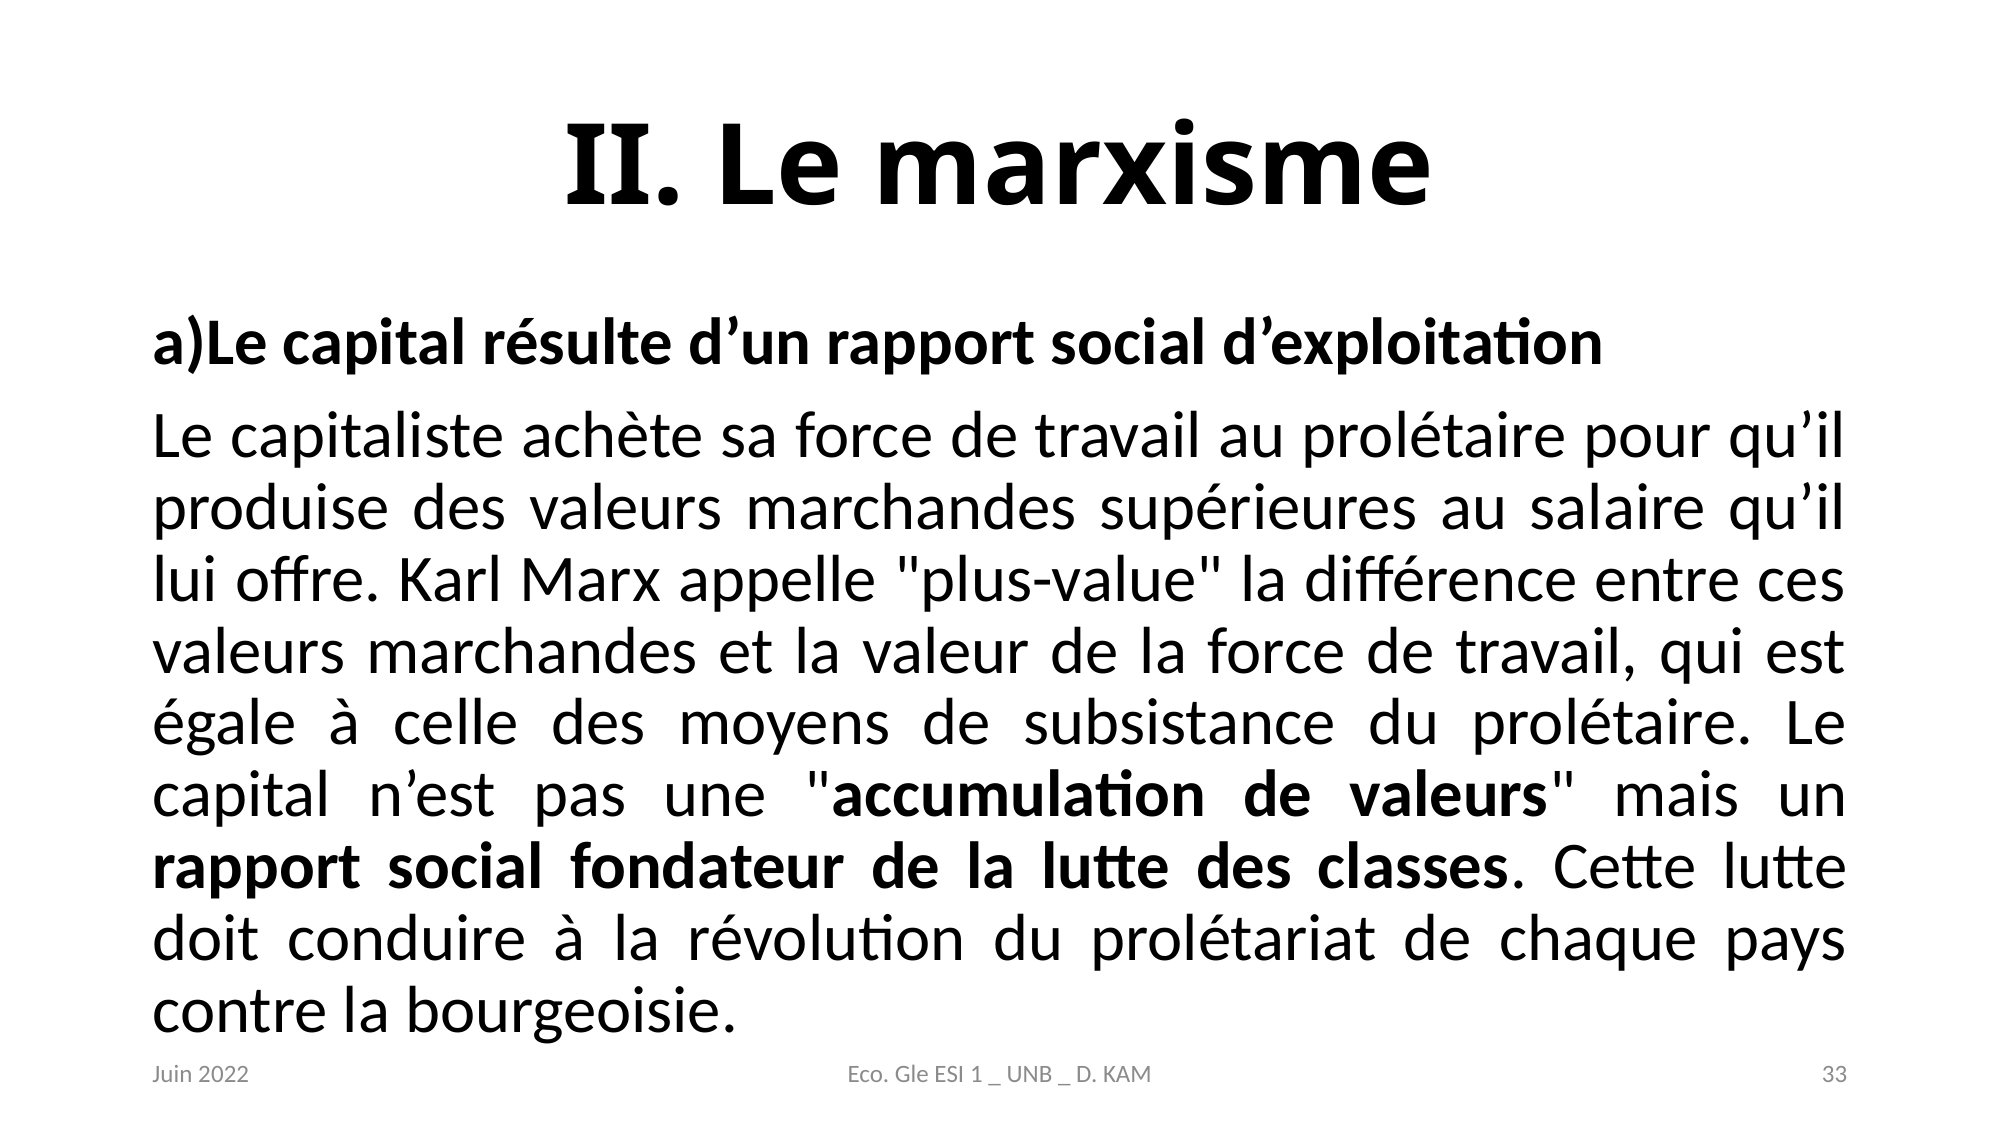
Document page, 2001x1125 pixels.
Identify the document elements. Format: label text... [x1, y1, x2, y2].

title II. Le marxisme [137, 59, 1863, 278]
footer Eco. Gle ESI 1 _ UNB _ D. KAM [662, 1042, 1338, 1103]
list a)Le capital résulte d’un rapport social d’exploitation Le capitaliste achète sa force de travail au prolétaire pour qu’il produise des valeurs marchandes supérieures au salaire qu’il lui offre. Karl Marx appelle "plus-value" la différence entre ces valeurs marchandes et la valeur de la force de travail, qui est égale à celle des moyens de subsistance du prolétaire. Le capital n’est pas une "accumulation de valeurs" mais un rapport social fondateur de la lutte des classes. Cette lutte doit conduire à la révolution du prolétariat de chaque pays contre la bourgeoisie. [137, 299, 1863, 1060]
slide_number Juin 2022 [137, 1042, 588, 1103]
slide_number 33 [1412, 1042, 1863, 1103]
